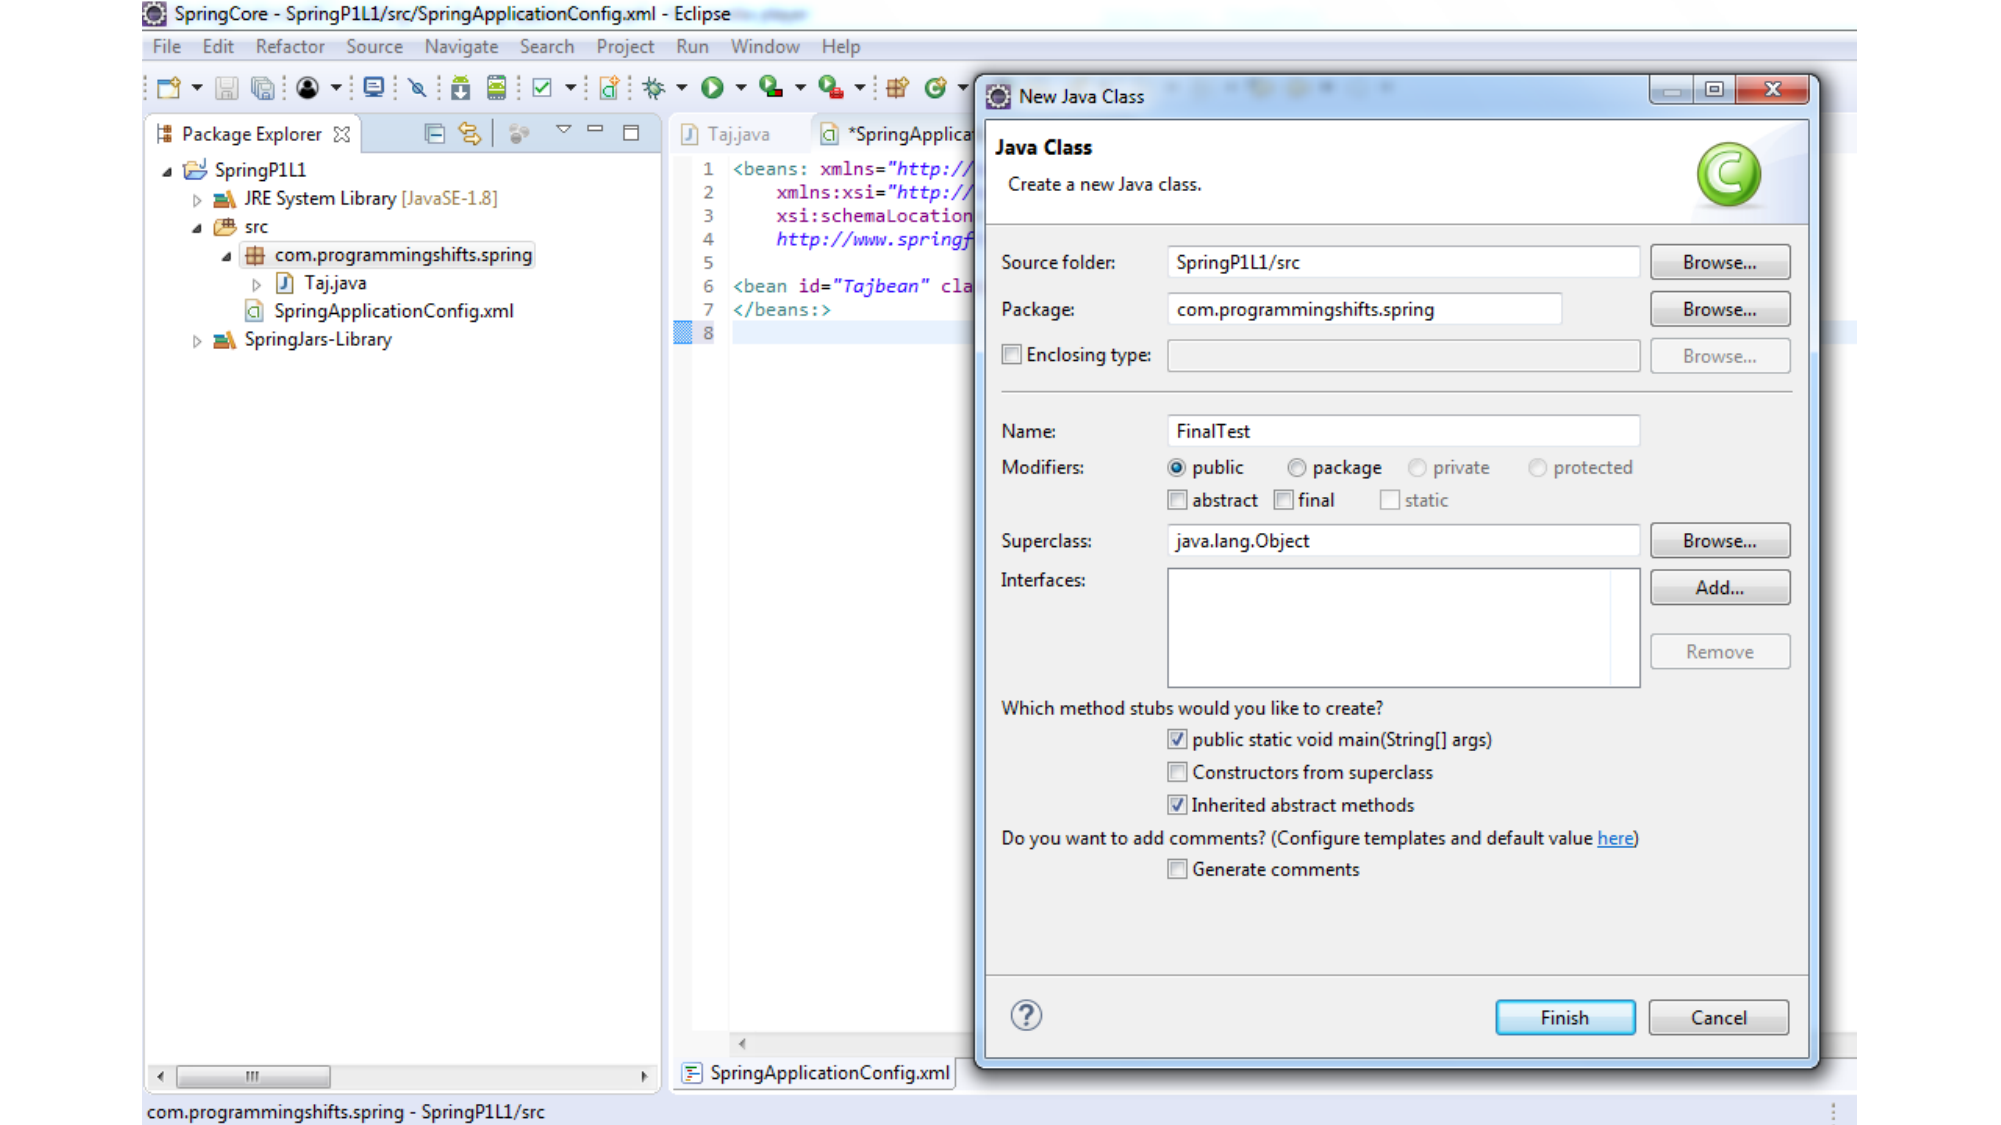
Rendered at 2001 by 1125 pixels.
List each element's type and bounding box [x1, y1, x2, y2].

picture [142, 0, 1858, 1125]
